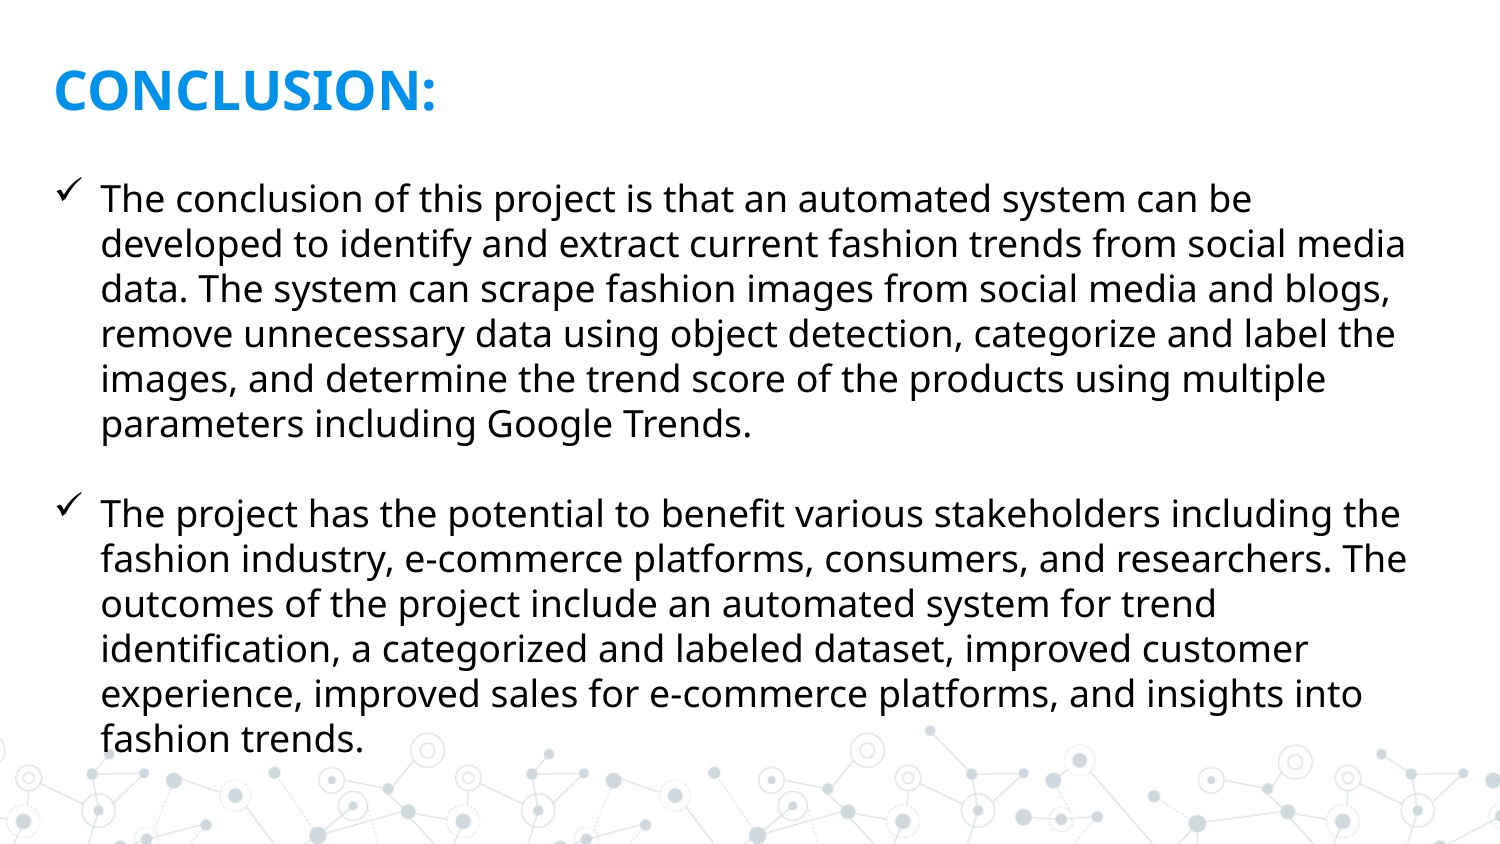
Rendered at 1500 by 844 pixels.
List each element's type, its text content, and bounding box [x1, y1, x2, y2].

title CONCLUSION: [38, 39, 559, 137]
picture [0, 0, 1500, 844]
text_box The conclusion of this project is that an automated system can be developed to identify and extract current fashion trends from social media data. The system can scrape fashion images from social media and blogs, remove unnecessary data using object detection, categorize and label the images, and determine the trend score of the products using multiple parameters including Google Trends. The project has the potential to benefit various stakeholders including the fashion industry, e-commerce platforms, consumers, and researchers. The outcomes of the project include an automated system for trend identification, a categorized and labeled dataset, improved customer experience, improved sales for e-commerce platforms, and insights into fashion trends. [38, 167, 1436, 354]
